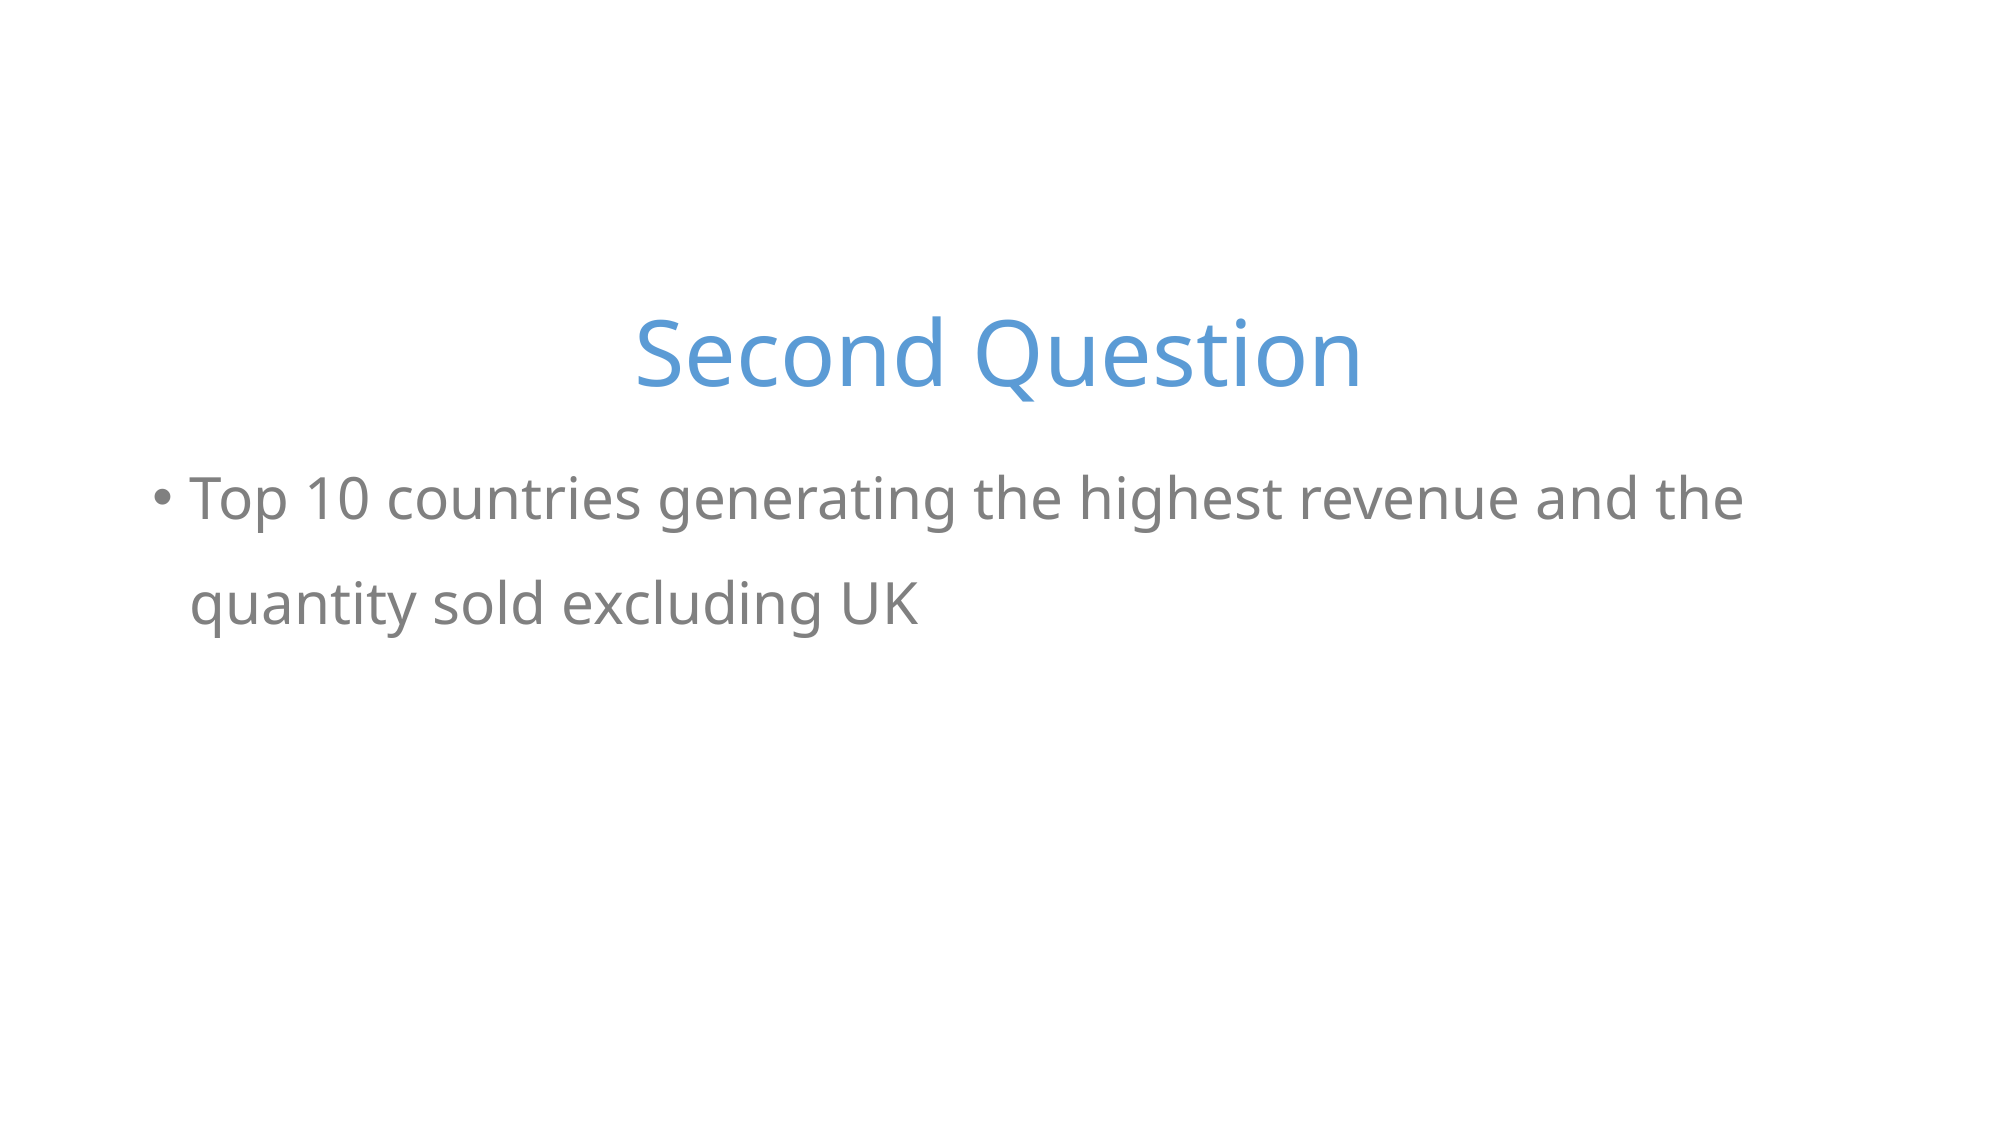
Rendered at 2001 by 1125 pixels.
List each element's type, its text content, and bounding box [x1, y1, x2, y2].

list Second Question Top 10 countries generating the highest revenue and the quantity sold excluding UK [137, 299, 1863, 1014]
